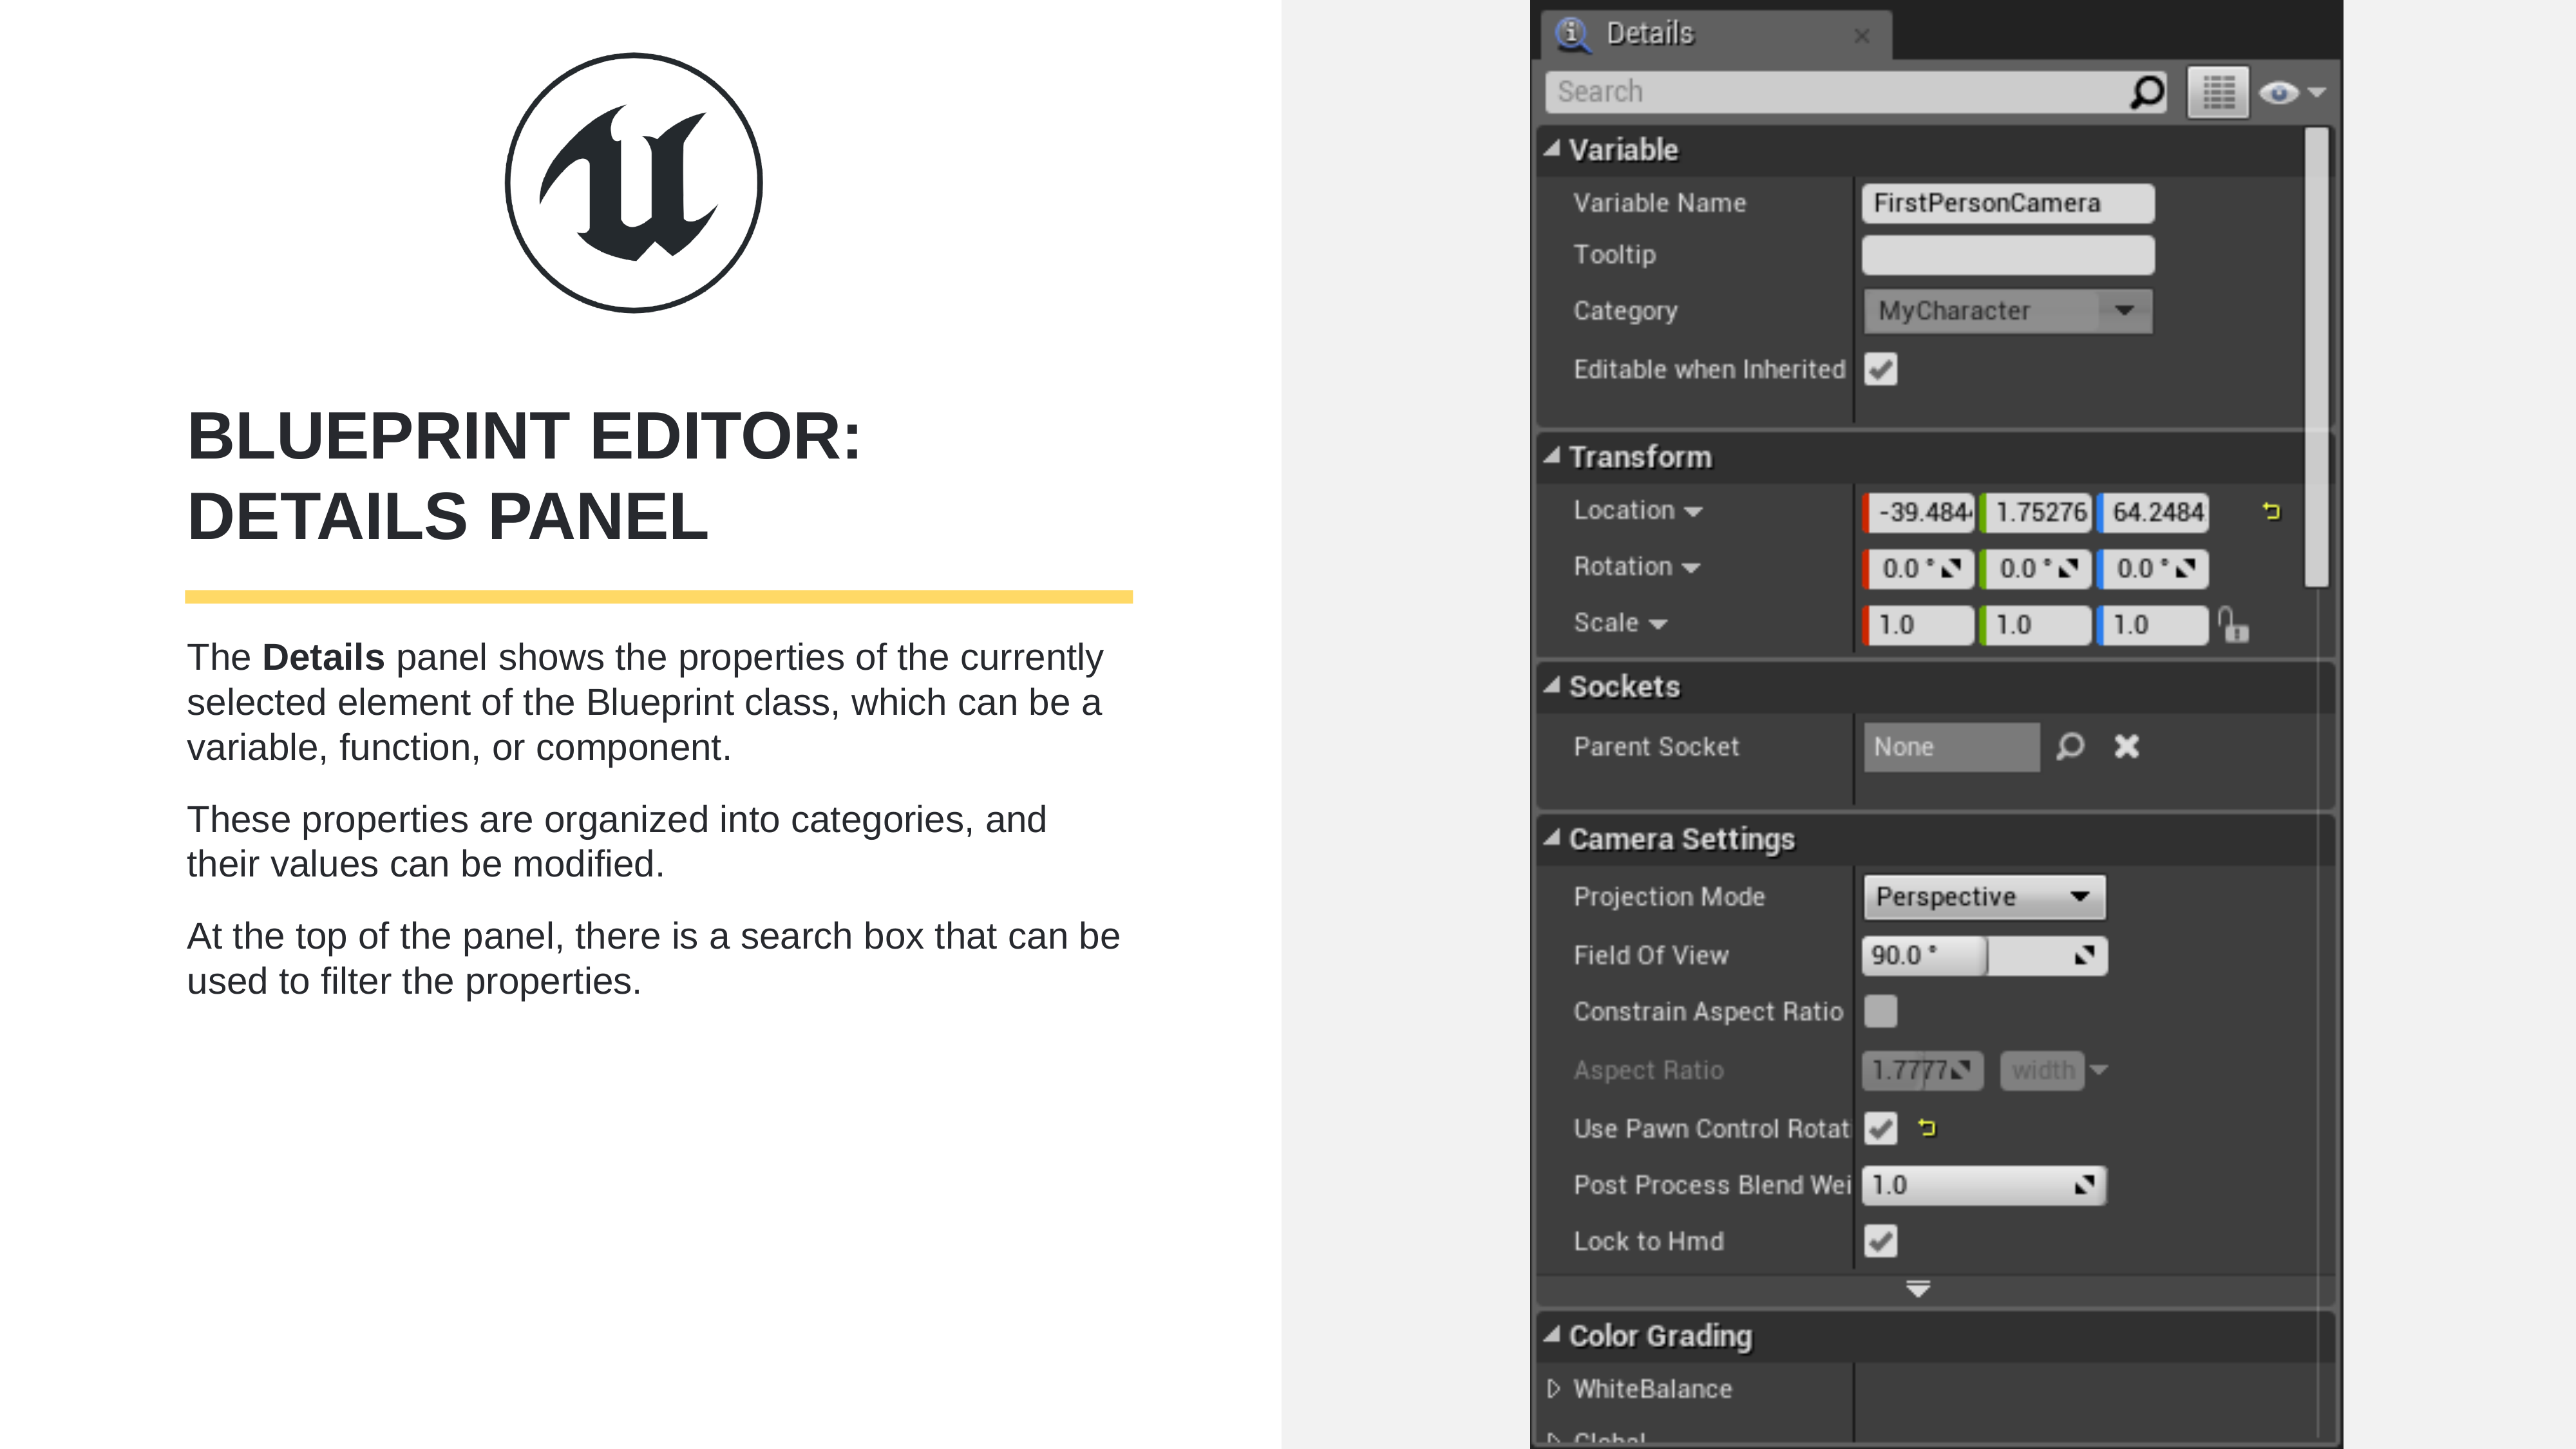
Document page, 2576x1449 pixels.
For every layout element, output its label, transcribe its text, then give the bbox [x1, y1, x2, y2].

picture [495, 43, 773, 97]
list The Details panel shows the properties of the currently selected element of the Blueprint class, which can be a variable, function, or component. These properties are organized into categories, and their values can be modified. At the top of the panel, there is a search box that can be used to filter the properties. [177, 628, 1133, 1437]
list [1530, 0, 2344, 1449]
title Blueprint editor: details panel [177, 97, 1133, 558]
